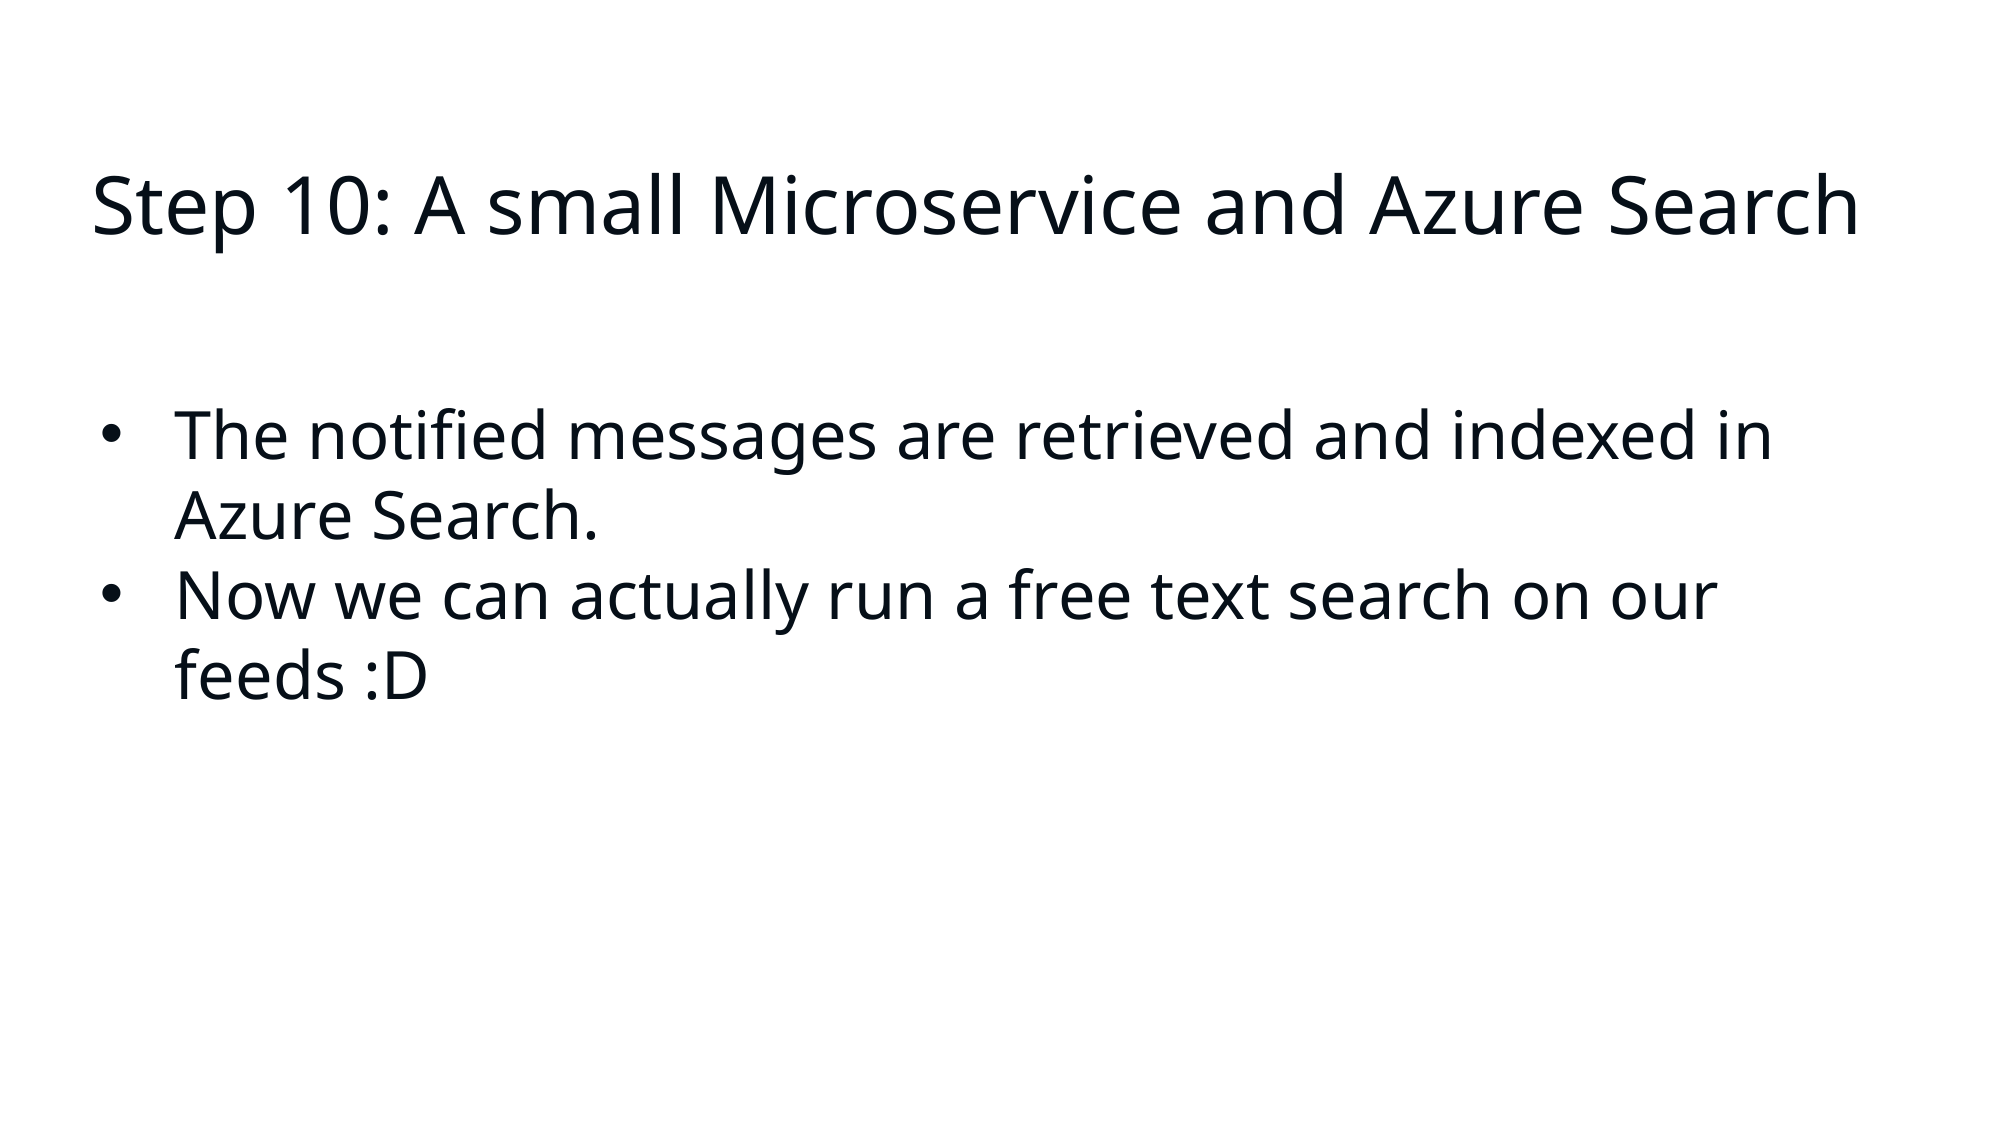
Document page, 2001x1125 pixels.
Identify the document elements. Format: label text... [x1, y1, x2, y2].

text_box The notified messages are retrieved and indexed in Azure Search. Now we can actually run a free text search on our feeds :D [85, 385, 1915, 720]
title Step 10: A small Microservice and Azure Search [85, 119, 1915, 297]
